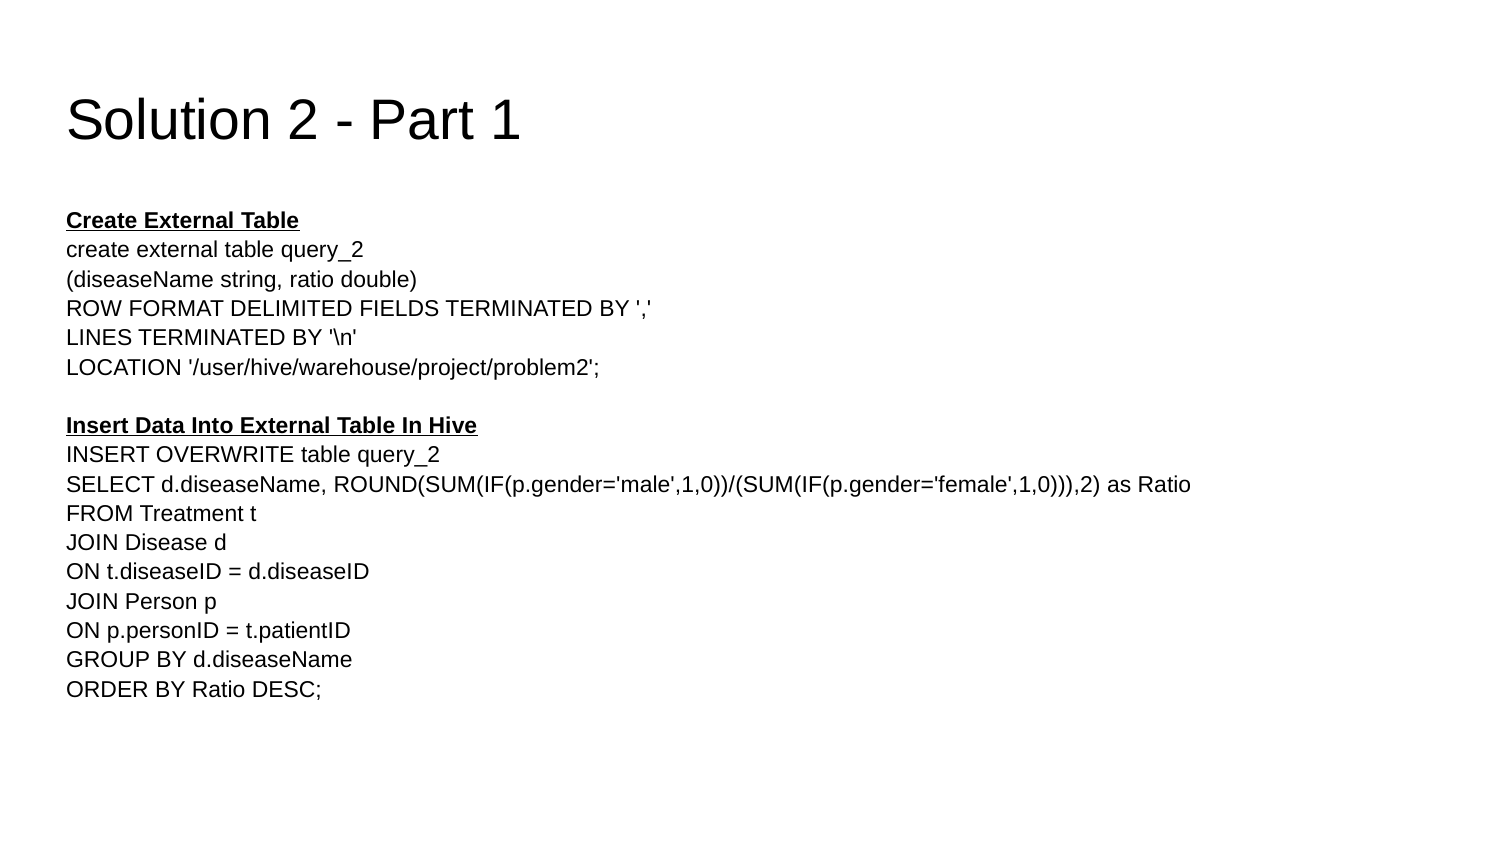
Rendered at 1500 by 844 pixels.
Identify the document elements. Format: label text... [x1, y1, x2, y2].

title Solution 2 - Part 1 [51, 72, 1449, 167]
list Create External Table create external table query_2 (diseaseName string, ratio double) ROW FORMAT DELIMITED FIELDS TERMINATED BY ',' LINES TERMINATED BY '\n' LOCATION '/user/hive/warehouse/project/problem2'; Insert Data Into External Table In Hive INSERT OVERWRITE table query_2 SELECT d.diseaseName, ROUND(SUM(IF(p.gender='male',1,0))/(SUM(IF(p.gender='female',1,0))),2) as Ratio FROM Treatment t JOIN Disease d ON t.diseaseID = d.diseaseID JOIN Person p ON p.personID = t.patientID GROUP BY d.diseaseName ORDER BY Ratio DESC; [51, 189, 1449, 750]
